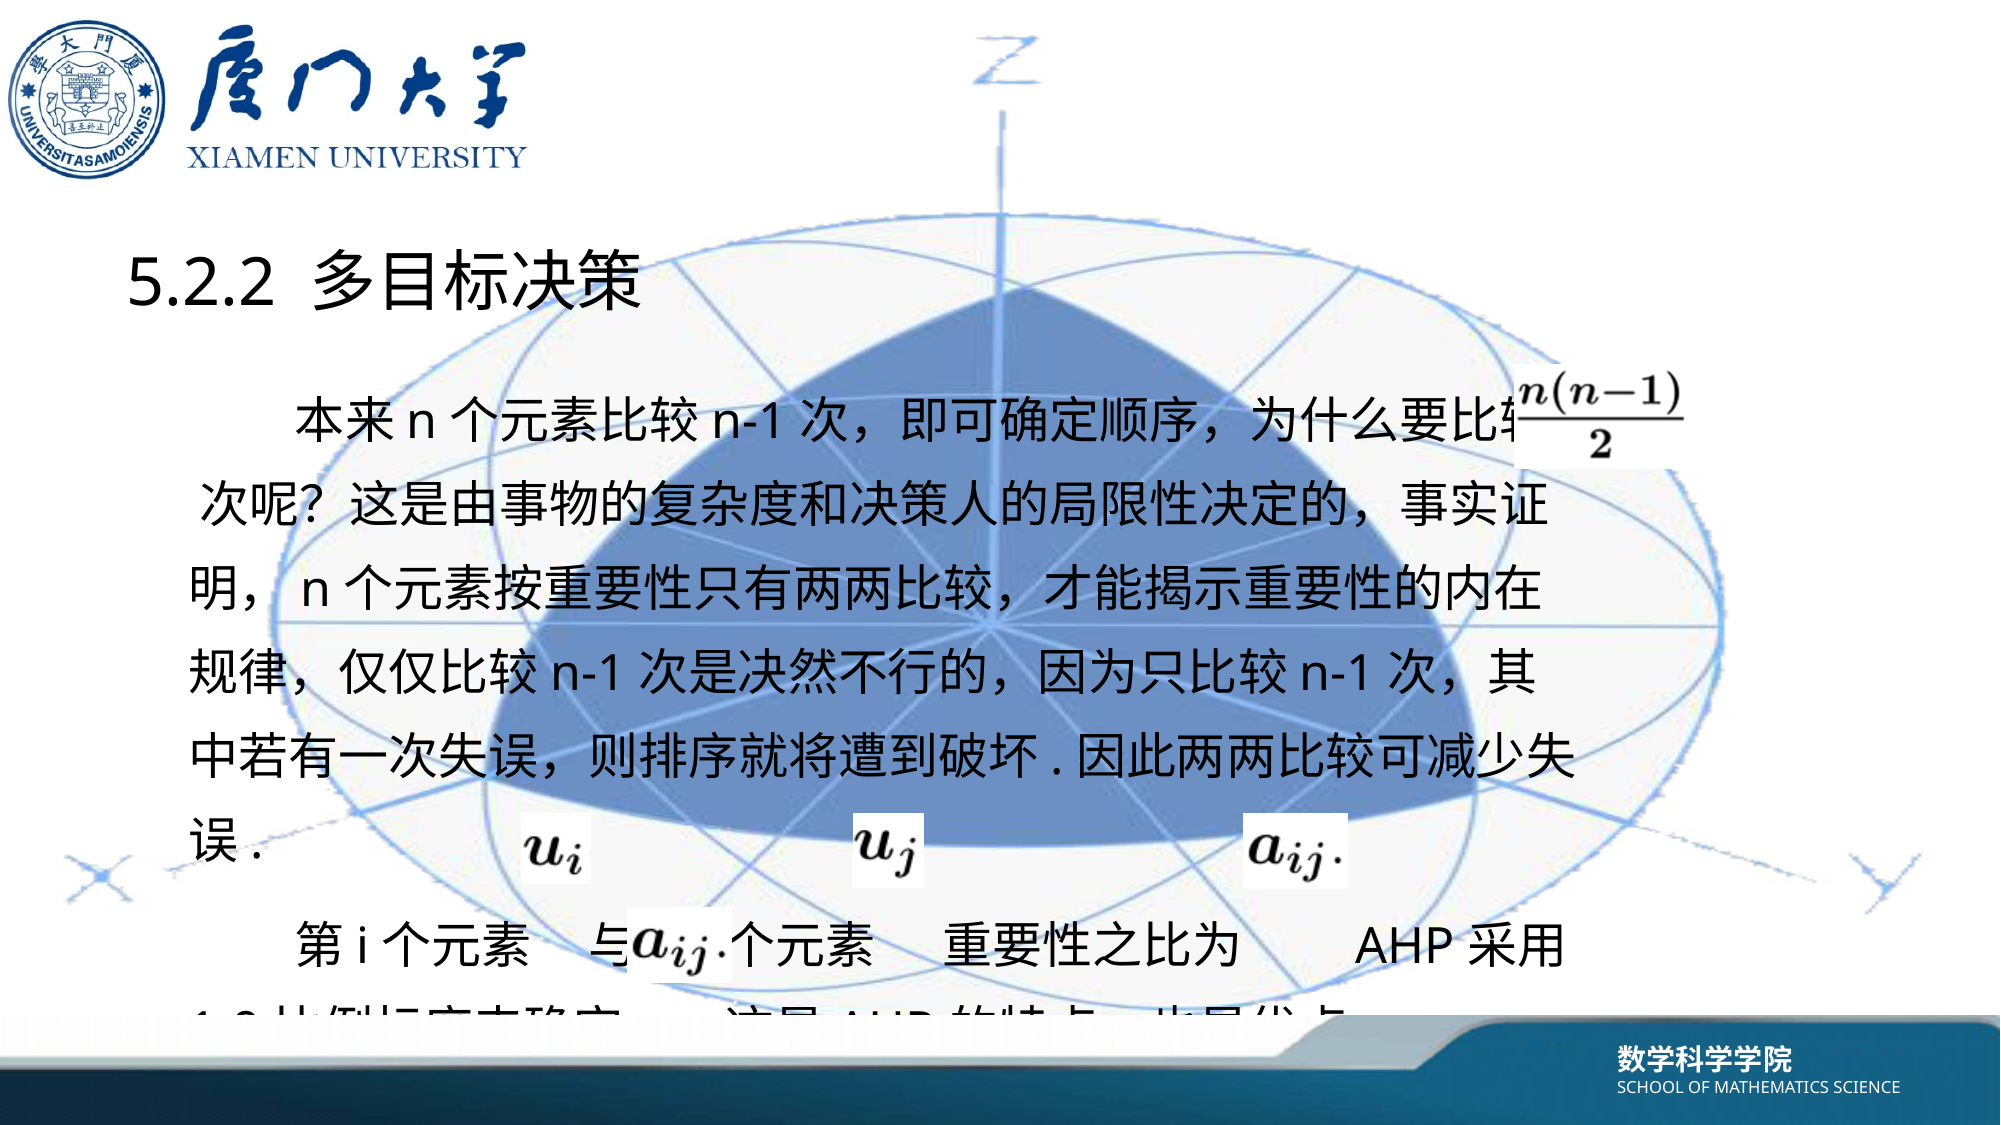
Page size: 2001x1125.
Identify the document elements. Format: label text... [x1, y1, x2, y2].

picture [1514, 364, 1690, 469]
picture [627, 907, 732, 983]
subtitle 本来n个元素比较n-1次，即可确定顺序，为什么要比较 次呢？这是由事物的复杂度和决策人的局限性决定的，事实证明，n个元素按重要性只有两两比较，才能揭示重要性的内在规律，仅仅比较n-1次是决然不行的，因为只比较n-1次，其中若有一次失误，则排序就将遭到破坏.因此两两比较可减少失误. 第i个元素 与第j个元素 重要性之比为 AHP采用1-9比例标度来确定 这是AHP的特点，也是优点. [173, 357, 1603, 974]
picture [521, 813, 591, 885]
title 5.2.2 多目标决策 [111, 219, 1134, 328]
text_box [0, 0, 2000, 1015]
picture [1243, 813, 1348, 889]
picture [853, 813, 924, 888]
picture [0, 0, 556, 188]
picture [0, 1015, 2000, 1125]
